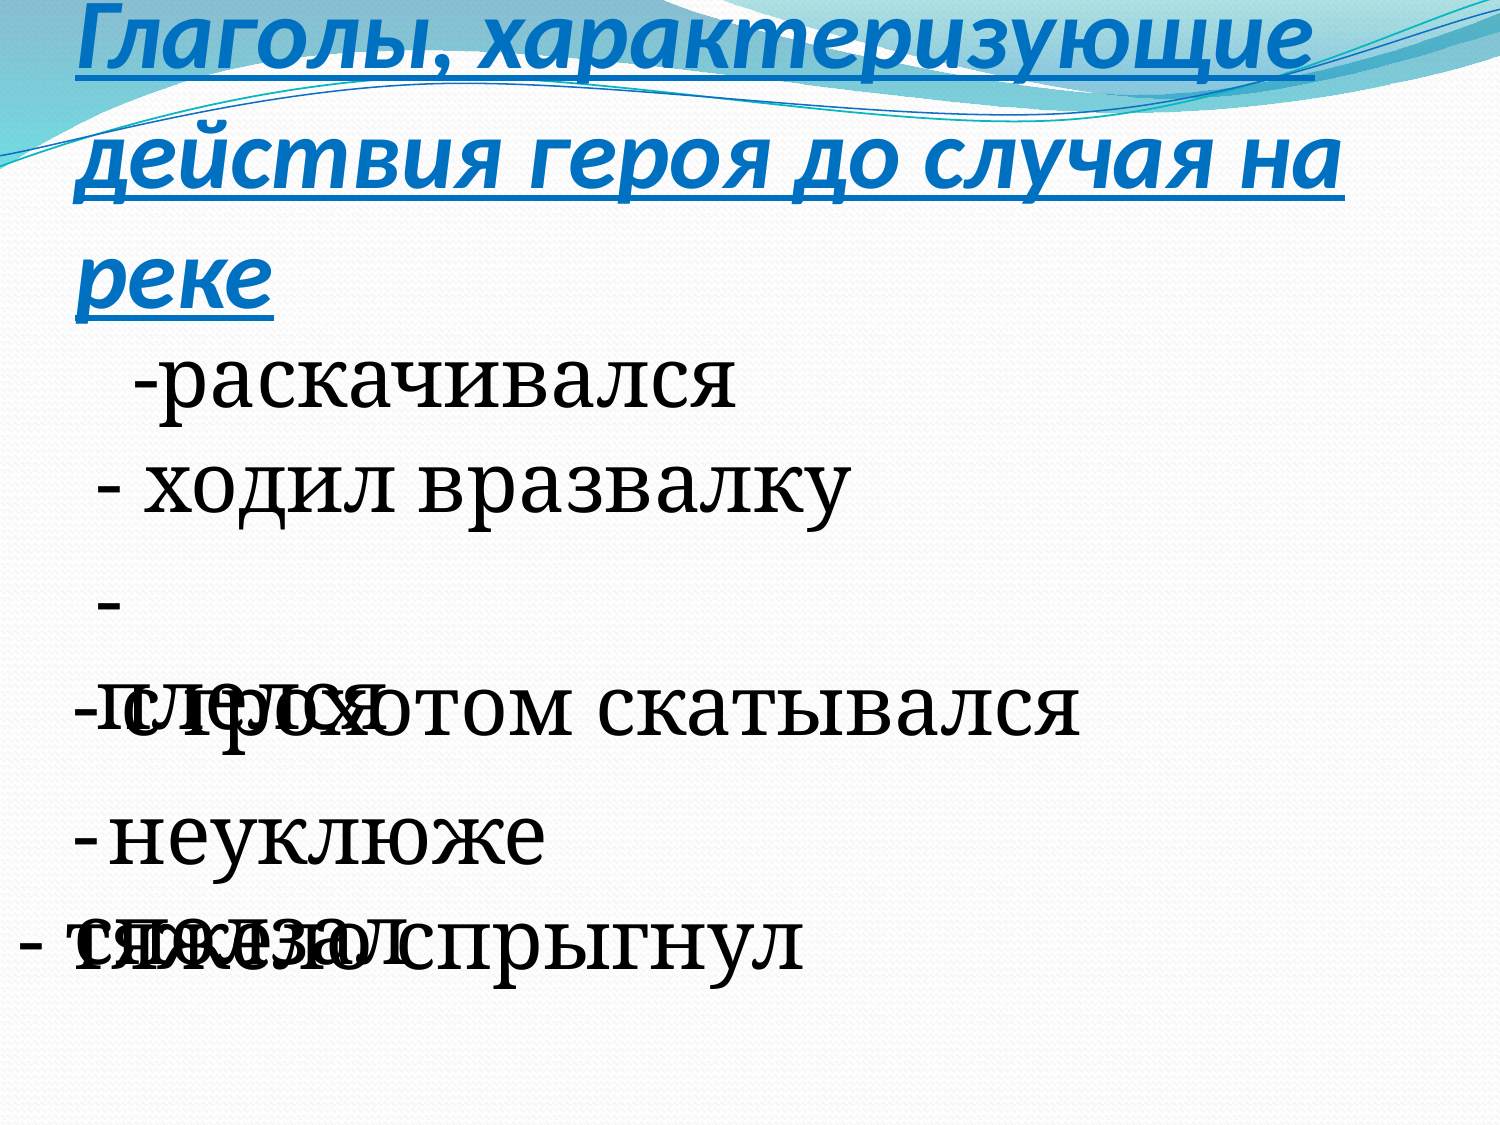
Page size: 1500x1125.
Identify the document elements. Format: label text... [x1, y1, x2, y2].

text_box - неуклюже сползал [58, 773, 868, 989]
text_box - ходил вразвалку [82, 421, 973, 537]
text_box - с грохотом скатывался [58, 644, 1325, 760]
text_box - плелся [81, 538, 434, 644]
title Глаголы, характеризующие действия героя до случая на реке [75, 45, 1425, 316]
text_box - тяжело спрыгнул [3, 878, 820, 994]
list -раскачивался [75, 316, 1425, 1067]
